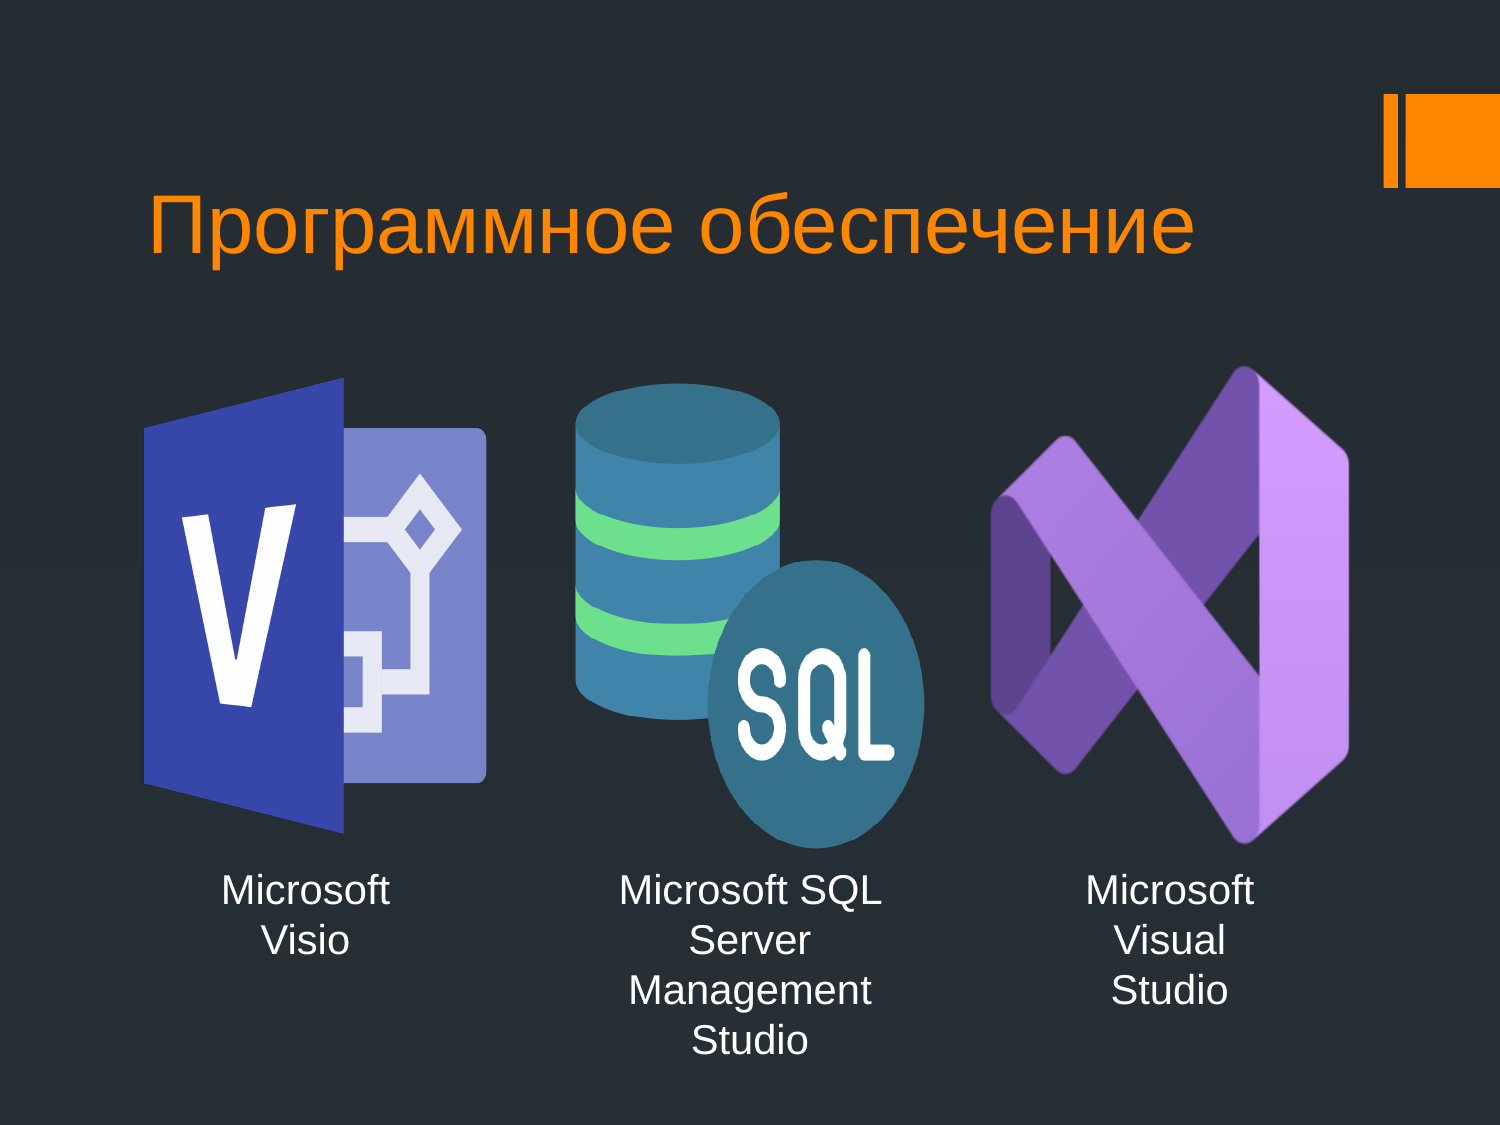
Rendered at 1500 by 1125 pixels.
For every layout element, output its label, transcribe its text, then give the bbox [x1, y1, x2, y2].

text_box Microsoft Visio [194, 920, 417, 971]
title Программное обеспечение [132, 59, 1397, 278]
picture [77, 300, 535, 910]
text_box Microsoft Visual Studio [1051, 857, 1288, 1021]
picture [569, 364, 1491, 857]
text_box Microsoft SQL Server Management Studio [587, 868, 912, 1071]
